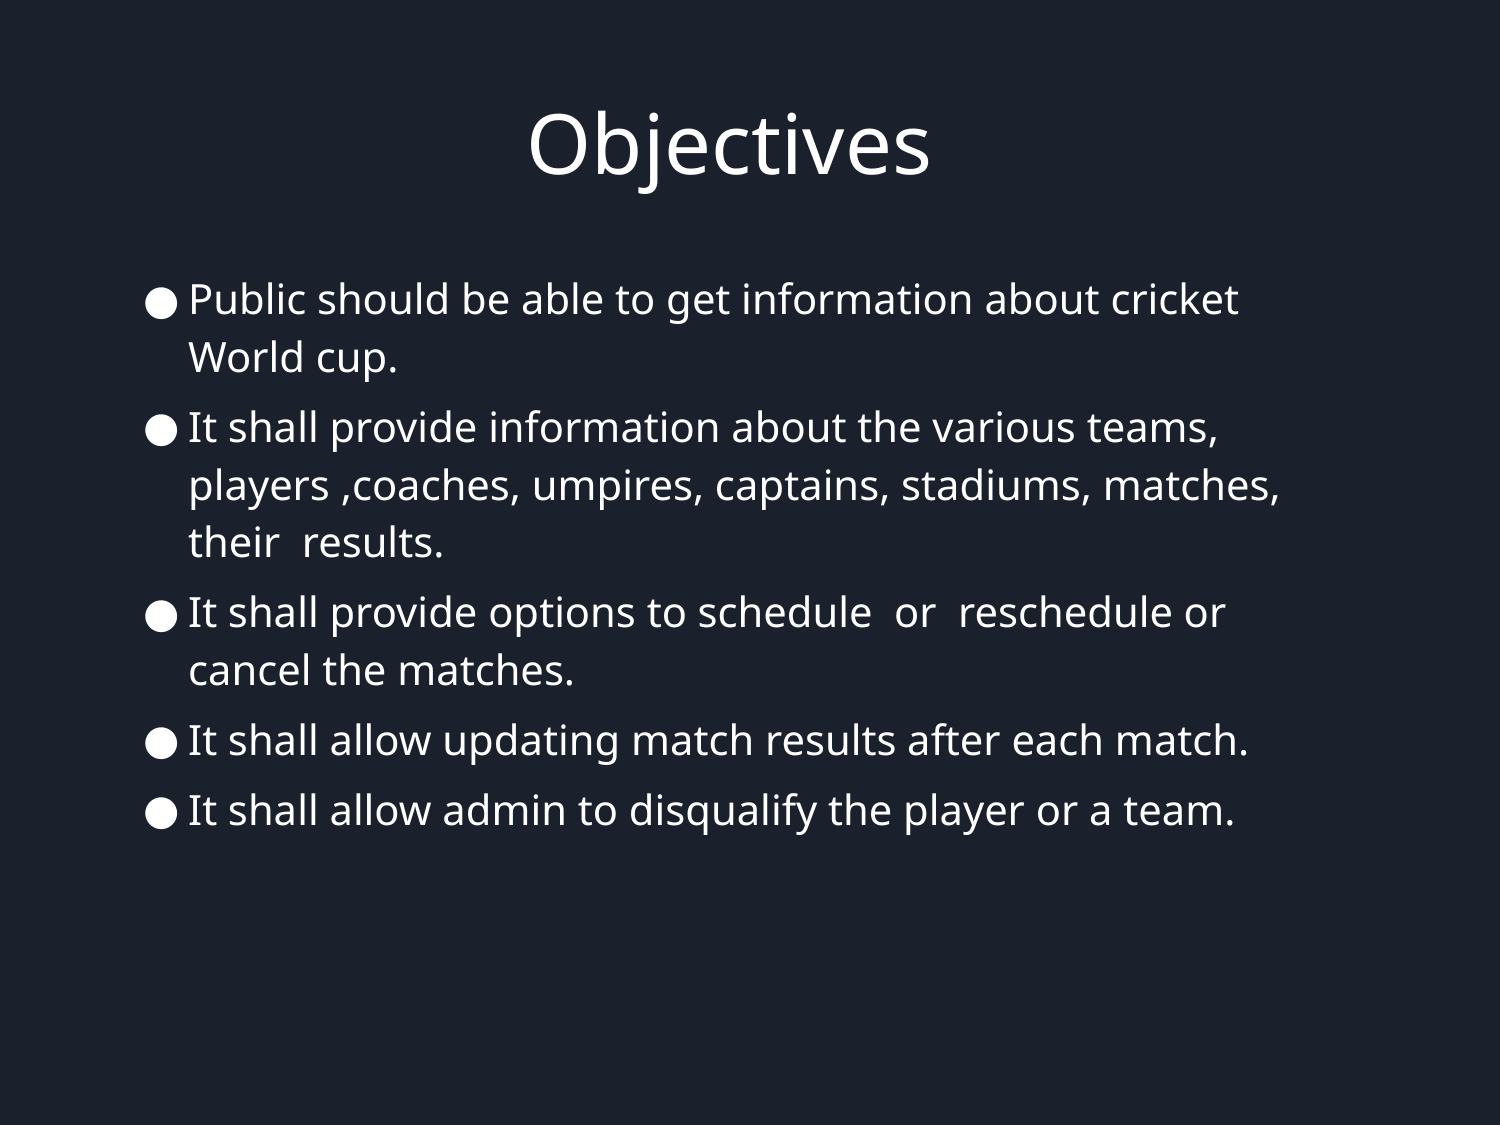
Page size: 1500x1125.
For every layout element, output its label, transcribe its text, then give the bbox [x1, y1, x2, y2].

title Objectives [128, 81, 1354, 257]
list Public should be able to get information about cricket World cup. It shall provide information about the various teams, players ,coaches, umpires, captains, stadiums, matches, their results. It shall provide options to schedule or reschedule or cancel the matches. It shall allow updating match results after each match. It shall allow admin to disqualify the player or a team. [128, 257, 1354, 1058]
